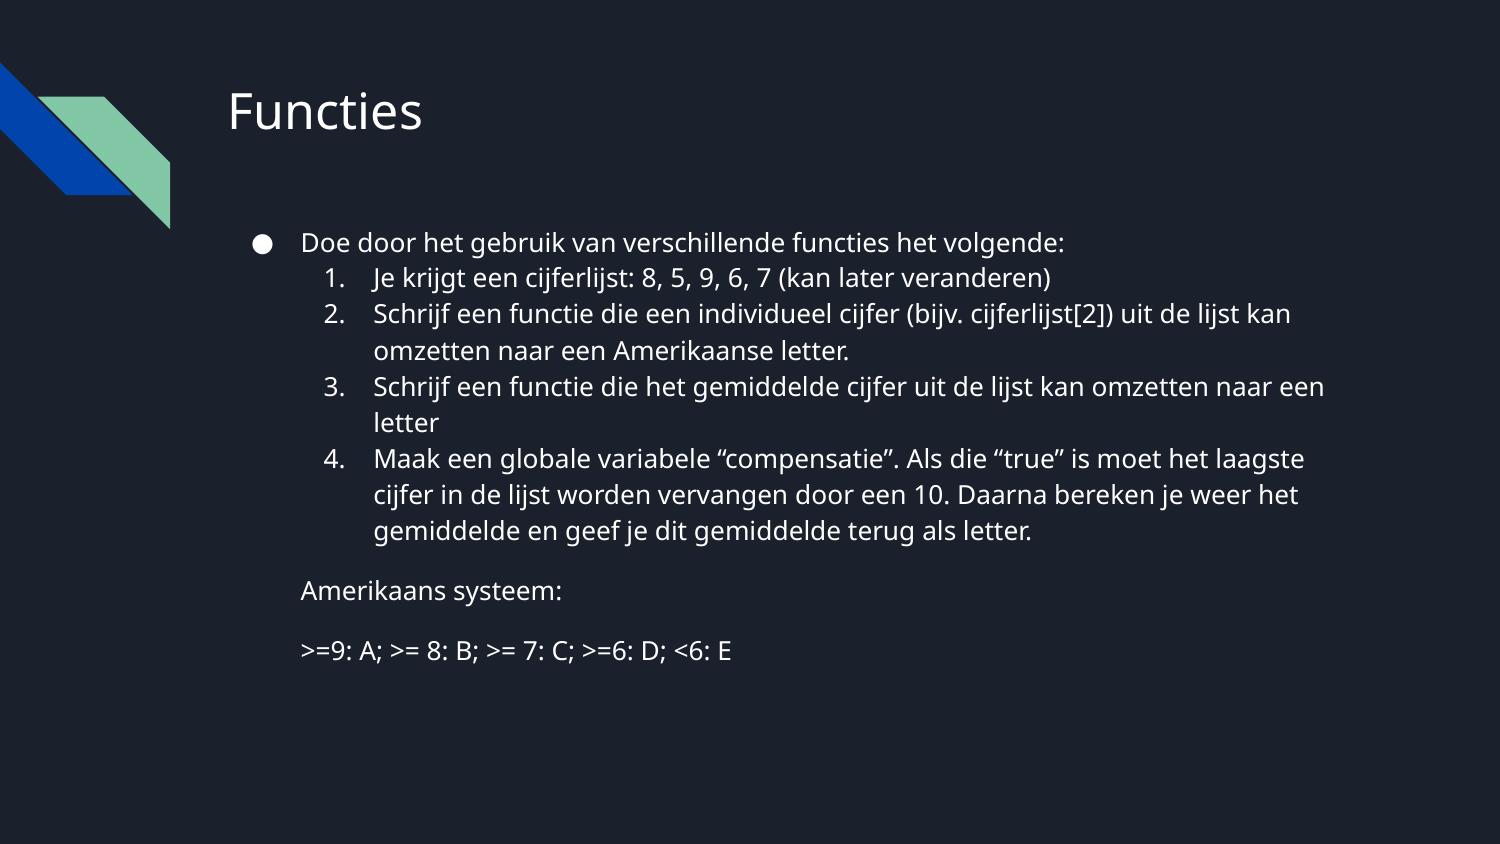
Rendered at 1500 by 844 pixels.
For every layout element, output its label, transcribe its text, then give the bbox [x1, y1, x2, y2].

title Functies [212, 64, 1368, 206]
list Doe door het gebruik van verschillende functies het volgende: Je krijgt een cijferlijst: 8, 5, 9, 6, 7 (kan later veranderen) Schrijf een functie die een individueel cijfer (bijv. cijferlijst[2]) uit de lijst kan omzetten naar een Amerikaanse letter. Schrijf een functie die het gemiddelde cijfer uit de lijst kan omzetten naar een letter Maak een globale variabele “compensatie”. Als die “true” is moet het laagste cijfer in de lijst worden vervangen door een 10. Daarna bereken je weer het gemiddelde en geef je dit gemiddelde terug als letter. Amerikaans systeem: >=9: A; >= 8: B; >= 7: C; >=6: D; <6: E [212, 206, 1368, 684]
